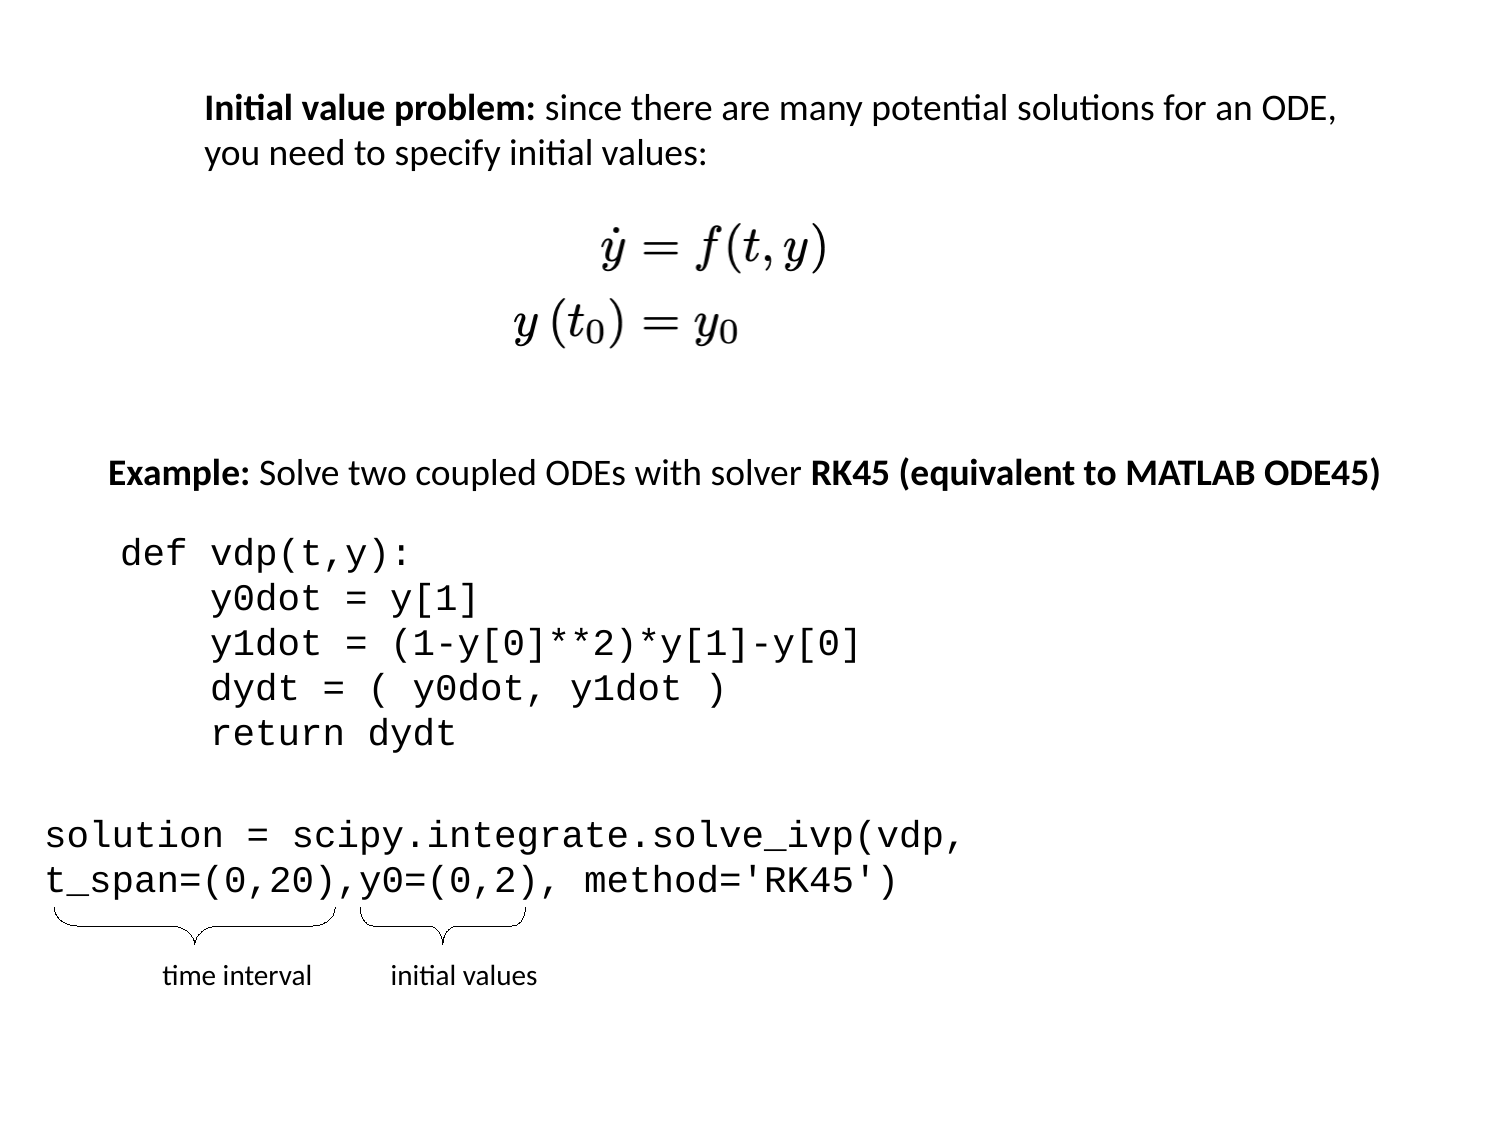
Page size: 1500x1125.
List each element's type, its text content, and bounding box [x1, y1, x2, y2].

text_box [360, 908, 526, 945]
text_box def vdp(t,y): y0dot = y[1] y1dot = (1-y[0]**2)*y[1]-y[0] dydt = ( y0dot, y1dot ) return dydt [105, 520, 968, 802]
text_box [54, 908, 336, 945]
text_box solution = scipy.integrate.solve_ivp(vdp, t_span=(0,20),y0=(0,2), method='RK45') [29, 802, 1483, 908]
text_box time interval initial values [153, 948, 666, 1000]
text_box Initial value problem: since there are many potential solutions for an ODE, you need to specify initial values: [196, 74, 1355, 182]
picture [513, 221, 827, 350]
text_box Example: Solve two coupled ODEs with solver RK45 (equivalent to MATLAB ODE45) [99, 439, 1396, 501]
